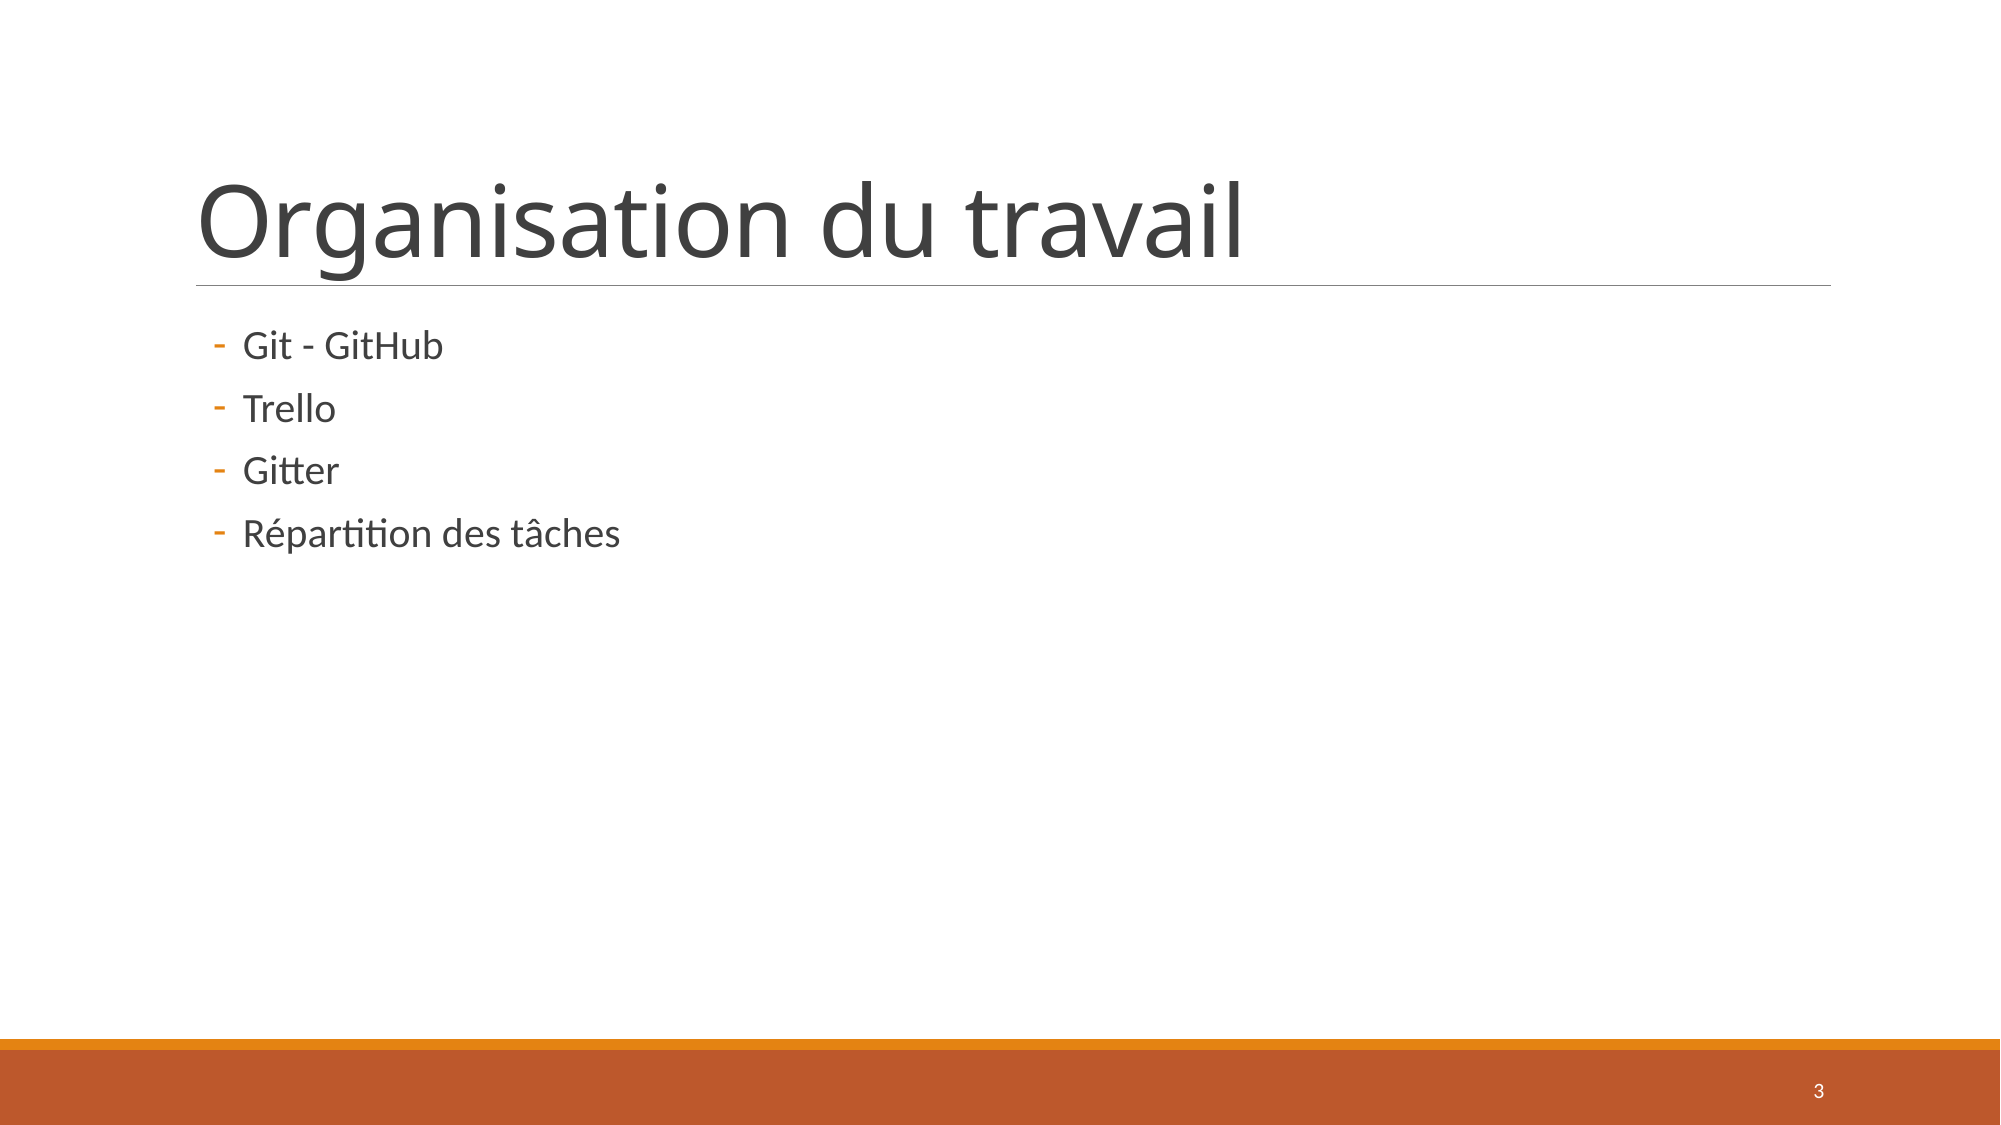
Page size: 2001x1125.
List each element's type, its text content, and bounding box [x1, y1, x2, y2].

slide_number 3 [1624, 1059, 1840, 1120]
text_box Git - GitHub Trello Gitter Répartition des tâches [179, 310, 1830, 971]
title Organisation du travail [180, 47, 1830, 285]
